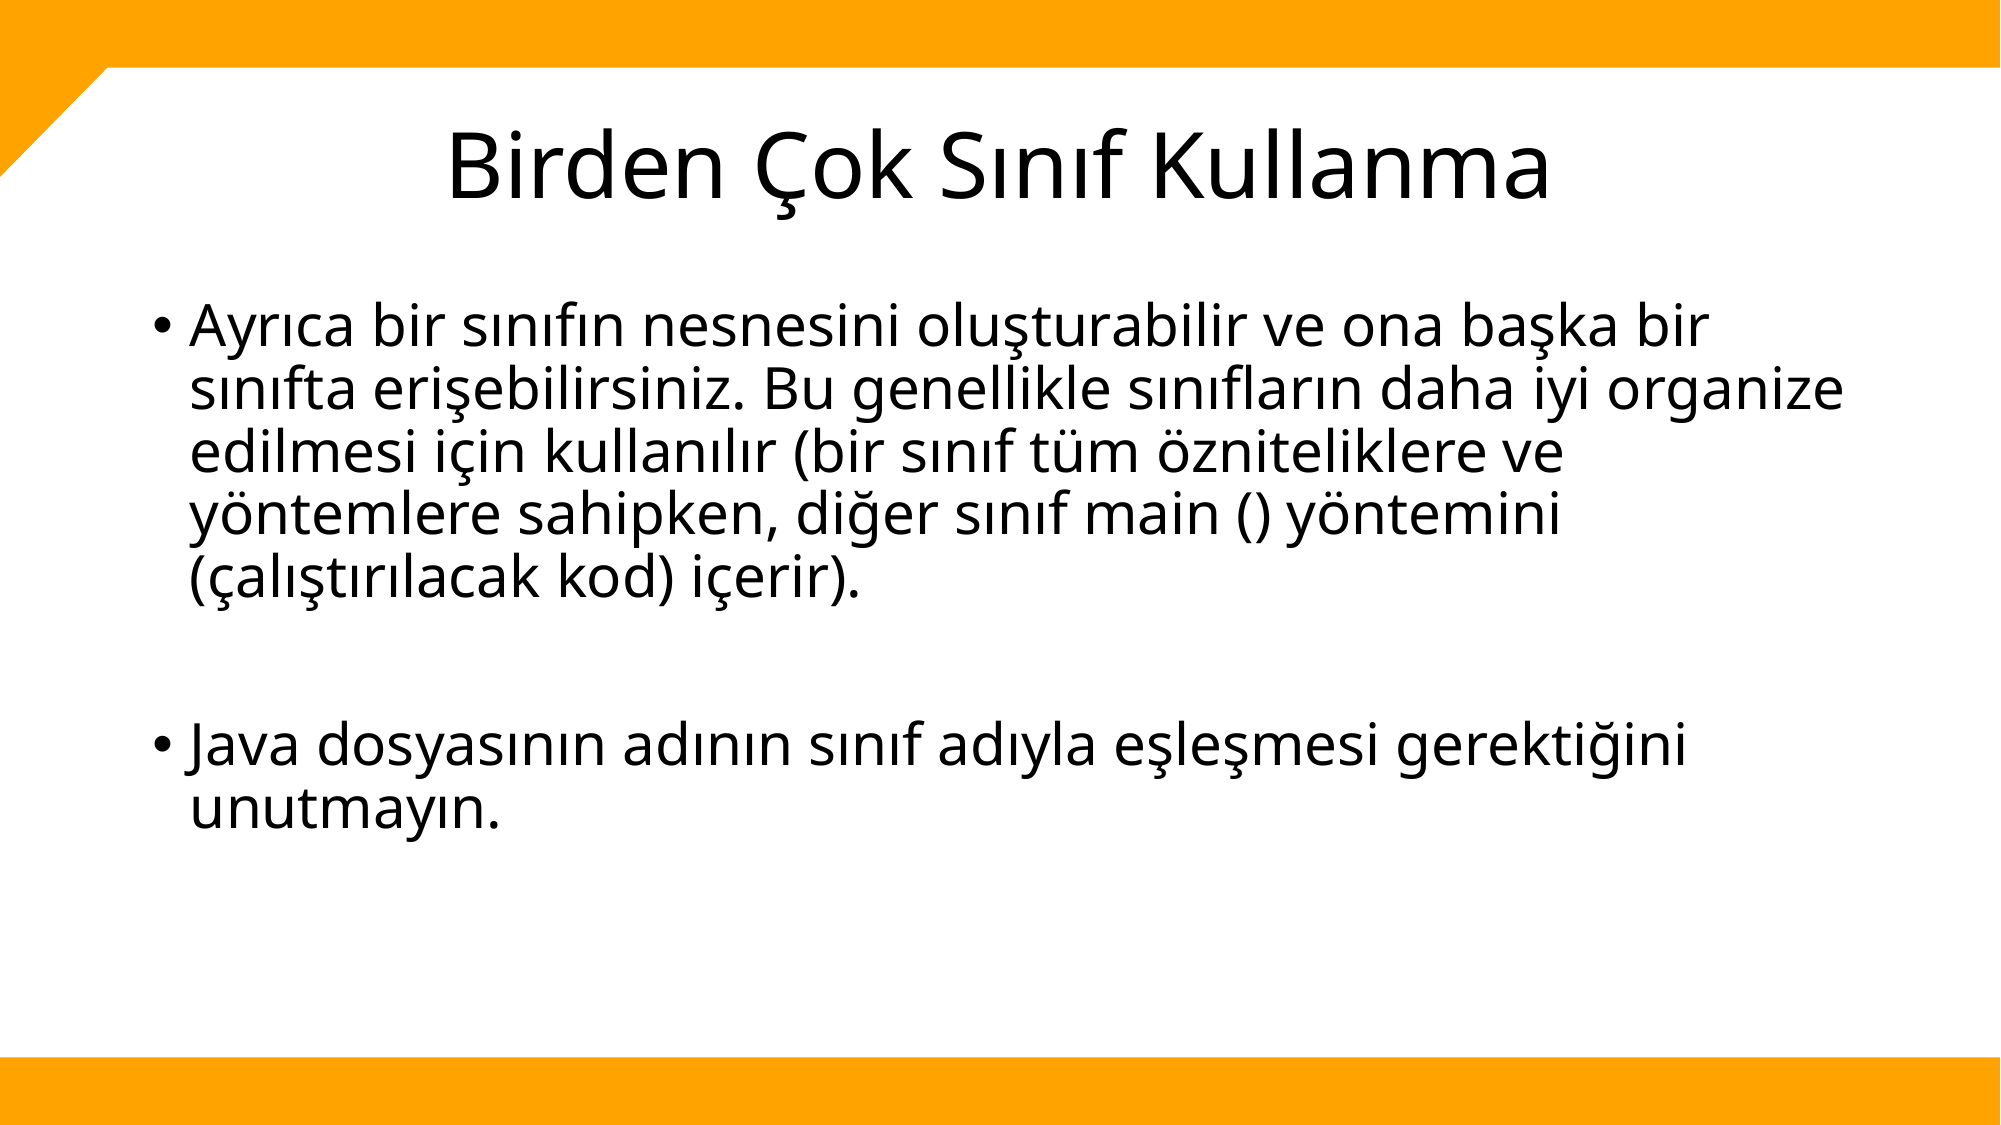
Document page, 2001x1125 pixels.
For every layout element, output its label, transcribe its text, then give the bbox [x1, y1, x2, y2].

text_box [109, 0, 2000, 69]
text_box [0, 1056, 2000, 1125]
title Birden Çok Sınıf Kullanma [137, 69, 1863, 278]
text_box [0, 0, 176, 179]
list Ayrıca bir sınıfın nesnesini oluşturabilir ve ona başka bir sınıfta erişebilirsiniz. Bu genellikle sınıfların daha iyi organize edilmesi için kullanılır (bir sınıf tüm özniteliklere ve yöntemlere sahipken, diğer sınıf main () yöntemini (çalıştırılacak kod) içerir). Java dosyasının adının sınıf adıyla eşleşmesi gerektiğini unutmayın. [137, 288, 1863, 1003]
